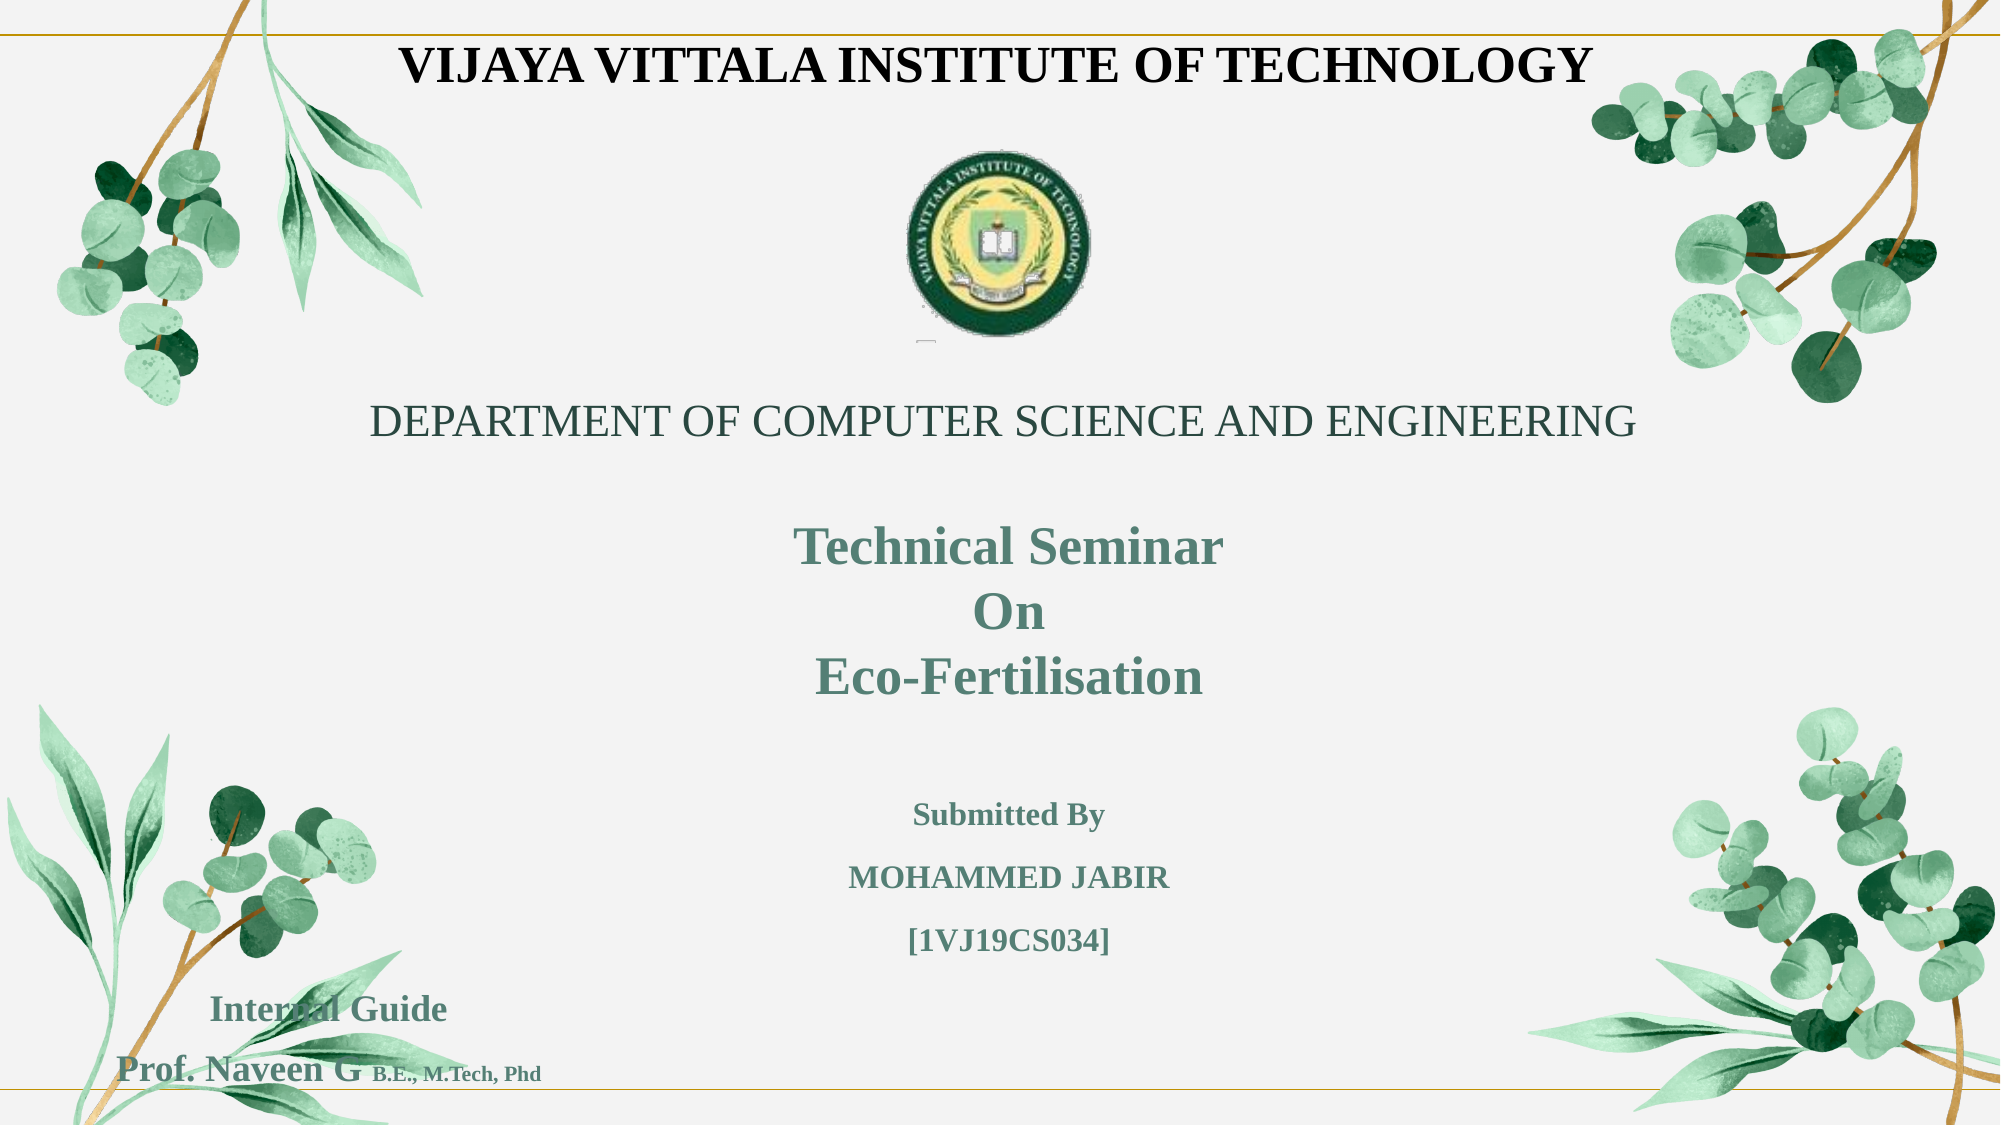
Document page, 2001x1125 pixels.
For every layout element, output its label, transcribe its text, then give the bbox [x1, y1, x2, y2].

picture [0, 695, 476, 1125]
title VIJAYA VITTALA INSTITUTE OF TECHNOLOGY [189, 29, 1815, 125]
picture [1528, 676, 2001, 1125]
picture [31, 0, 457, 398]
subtitle DEPARTMENT OF COMPUTER SCIENCE AND ENGINEERING Technical Seminar On Eco-Fertilisation Submitted By MOHAMMED JABIR [1VJ19CS034] [142, 358, 1857, 977]
picture [906, 148, 1094, 343]
text_box Internal Guide Prof. Naveen G B.E., M.Tech, Phd [56, 973, 632, 1097]
picture [1593, 0, 2001, 384]
